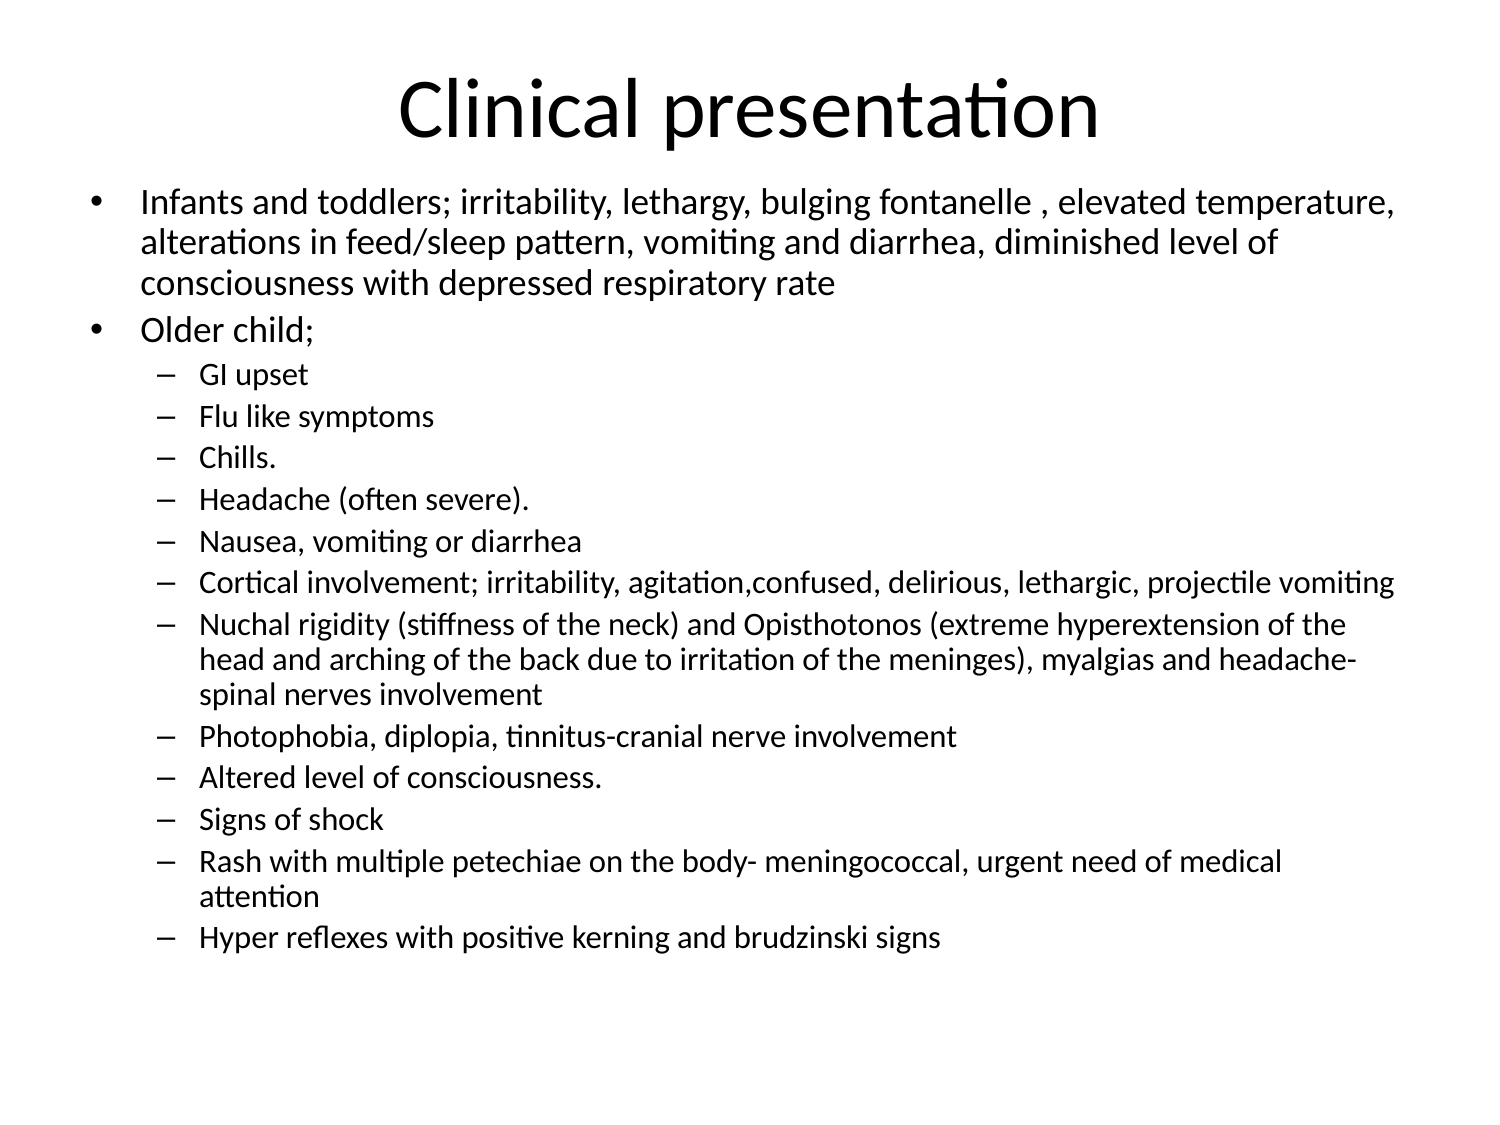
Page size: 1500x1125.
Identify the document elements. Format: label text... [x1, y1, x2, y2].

title Clinical presentation [75, 45, 1425, 163]
list Infants and toddlers; irritability, lethargy, bulging fontanelle , elevated temperature, alterations in feed/sleep pattern, vomiting and diarrhea, diminished level of consciousness with depressed respiratory rate Older child; GI upset Flu like symptoms Chills. Headache (often severe). Nausea, vomiting or diarrhea Cortical involvement; irritability, agitation,confused, delirious, lethargic, projectile vomiting Nuchal rigidity (stiffness of the neck) and Opisthotonos (extreme hyperextension of the head and arching of the back due to irritation of the meninges), myalgias and headache- spinal nerves involvement Photophobia, diplopia, tinnitus-cranial nerve involvement Altered level of consciousness. Signs of shock Rash with multiple petechiae on the body- meningococcal, urgent need of medical attention Hyper reflexes with positive kerning and brudzinski signs [75, 174, 1425, 1005]
